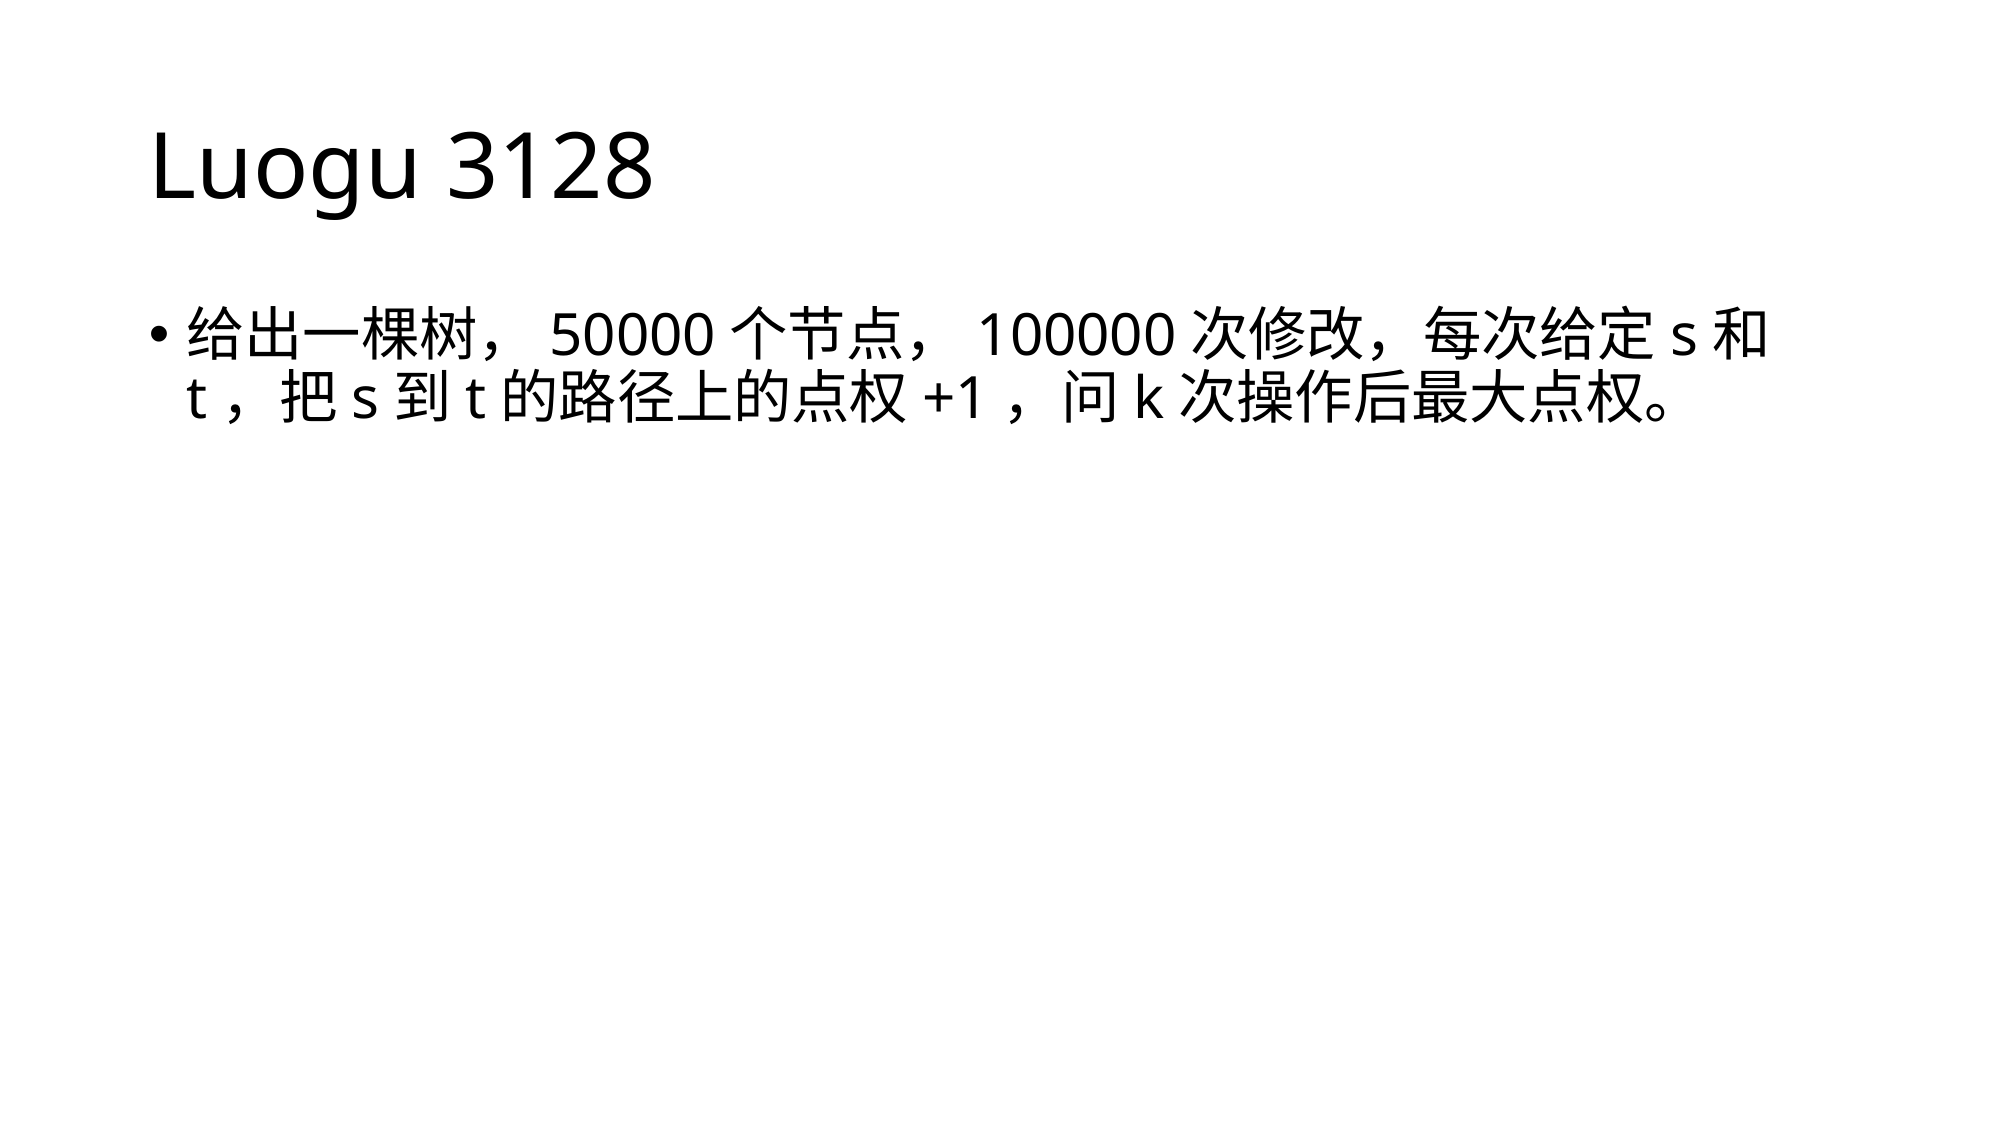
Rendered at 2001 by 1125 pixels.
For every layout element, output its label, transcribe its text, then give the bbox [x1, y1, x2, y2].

list 给出一棵树，50000个节点，100000次修改，每次给定s和t，把s到t的路径上的点权+1，问k次操作后最大点权。 [137, 299, 1863, 1014]
title Luogu 3128 [137, 59, 1863, 278]
